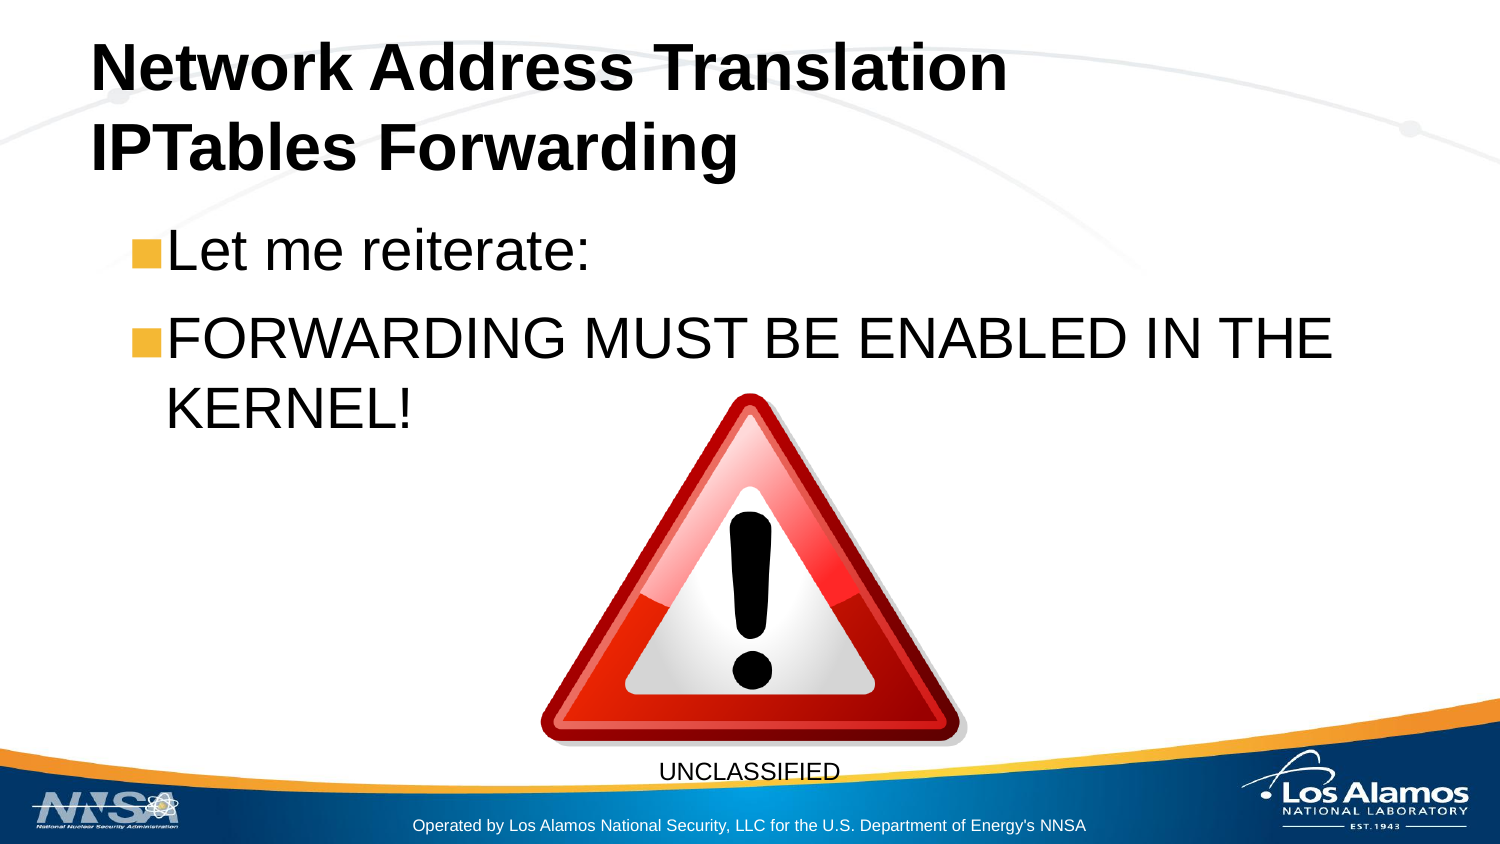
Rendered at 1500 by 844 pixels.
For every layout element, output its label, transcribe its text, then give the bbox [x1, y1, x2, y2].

title Network Address Translation IPTables Forwarding [75, 33, 1425, 175]
list Let me reiterate: FORWARDING MUST BE ENABLED IN THE KERNEL! [75, 196, 1425, 748]
picture [0, 0, 1500, 844]
